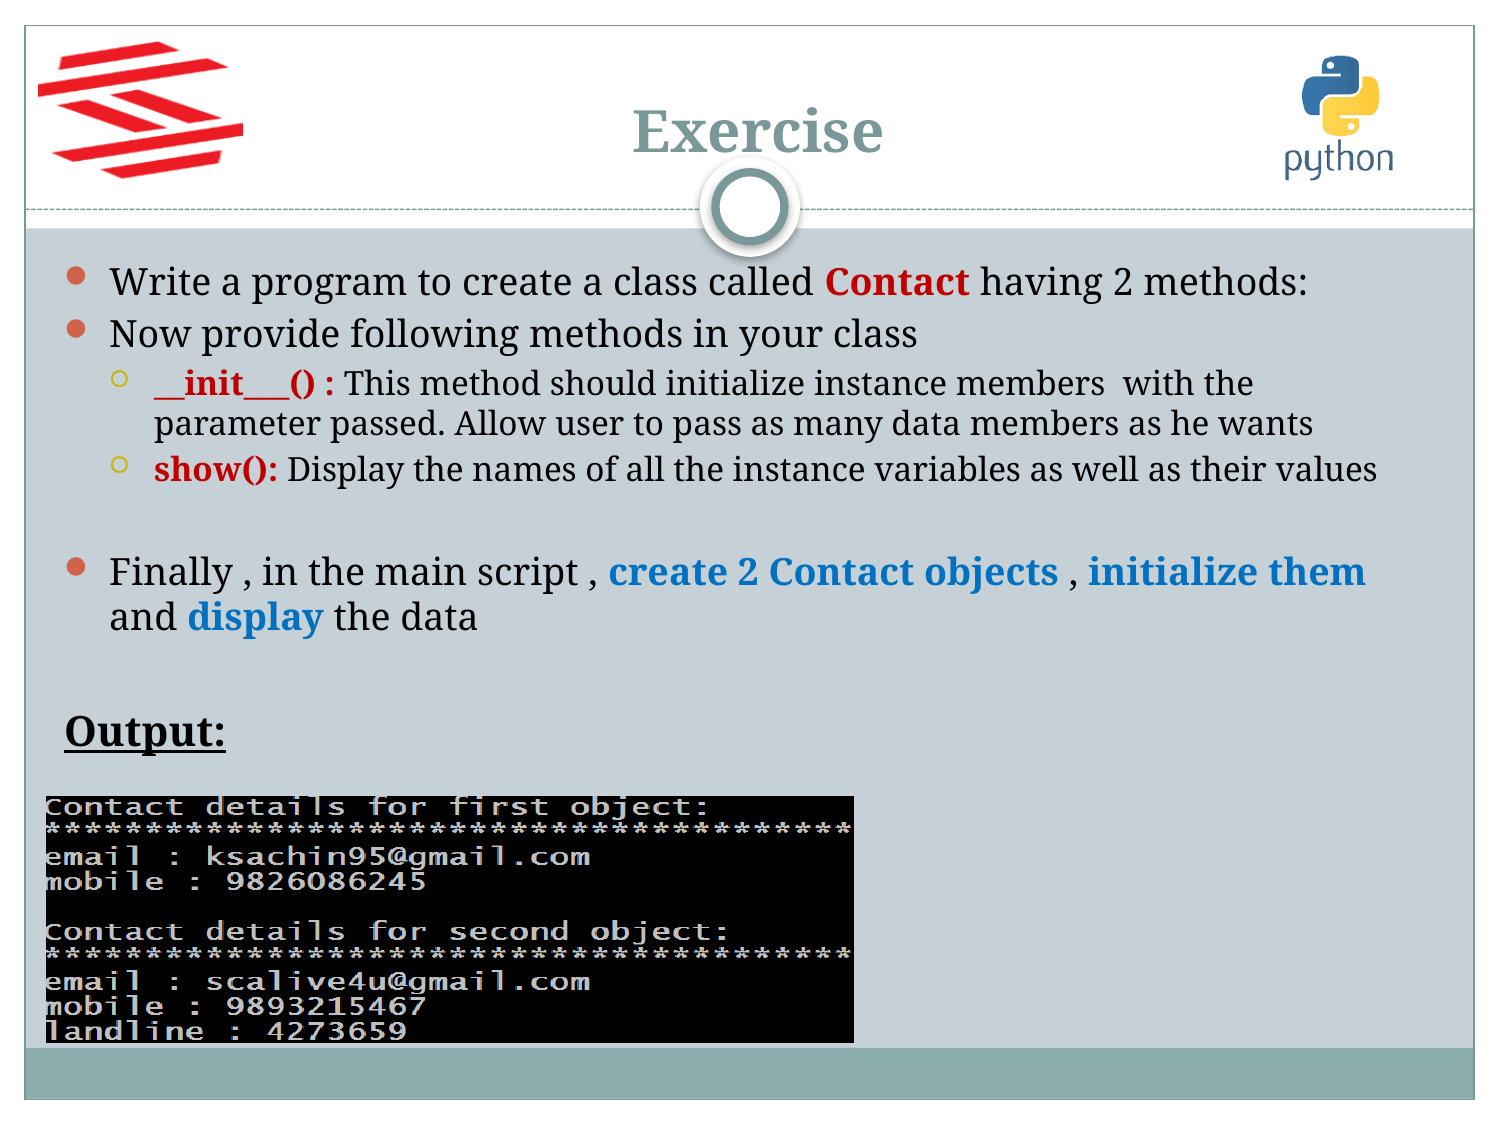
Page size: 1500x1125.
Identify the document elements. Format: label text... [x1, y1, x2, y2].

picture [46, 796, 854, 1044]
picture [1206, 53, 1471, 186]
picture [37, 40, 243, 185]
list Write a program to create a class called Contact having 2 methods: Now provide following methods in your class __init___() : This method should initialize instance members with the parameter passed. Allow user to pass as many data members as he wants show(): Display the names of all the instance variables as well as their values Finally , in the main script , create 2 Contact objects , initialize them and display the data Output: [49, 250, 1445, 1047]
title Exercise [248, 46, 1459, 172]
